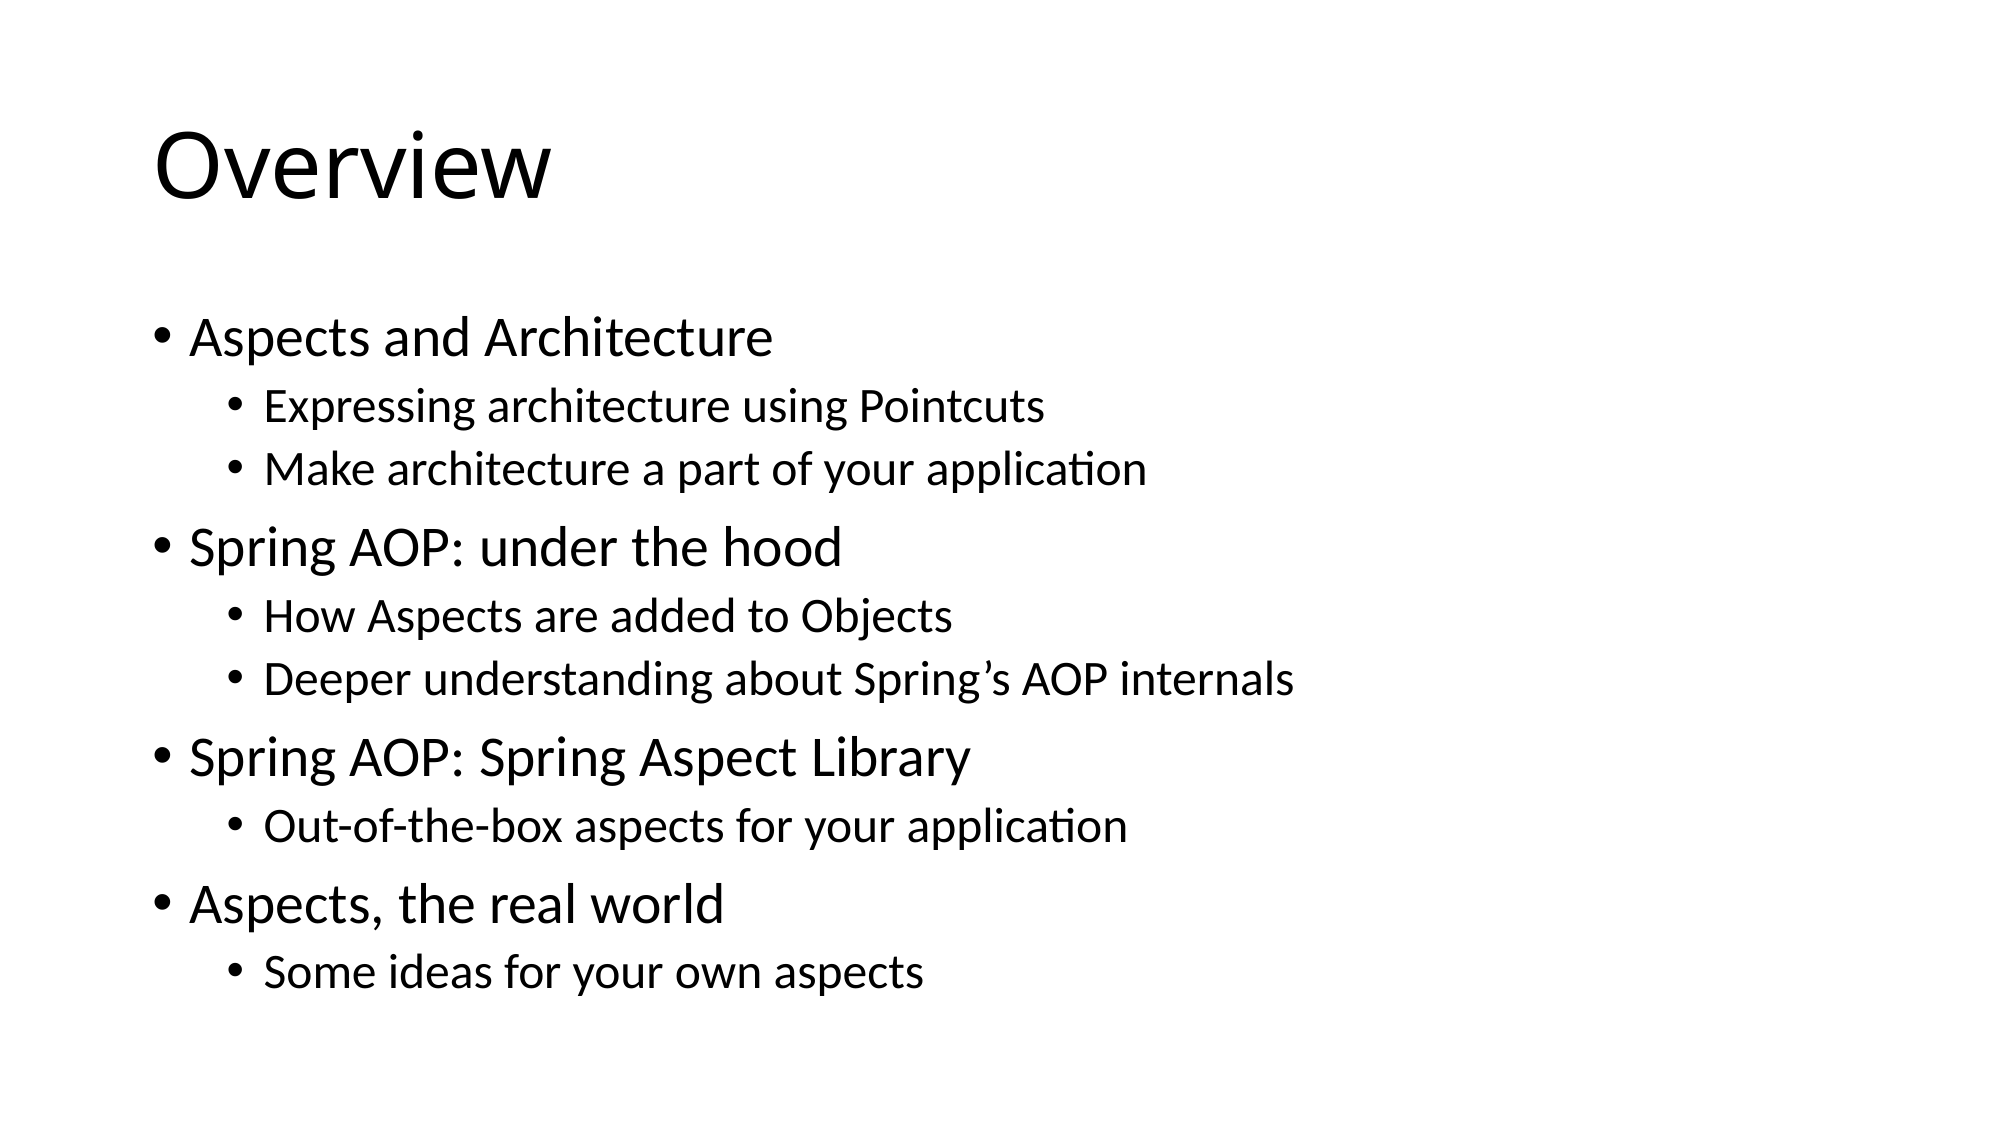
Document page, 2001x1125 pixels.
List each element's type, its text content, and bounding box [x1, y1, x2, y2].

list Aspects and Architecture Expressing architecture using Pointcuts Make architecture a part of your application Spring AOP: under the hood How Aspects are added to Objects Deeper understanding about Spring’s AOP internals Spring AOP: Spring Aspect Library Out-of-the-box aspects for your application Aspects, the real world Some ideas for your own aspects [137, 299, 1863, 1014]
title Overview [137, 59, 1863, 278]
